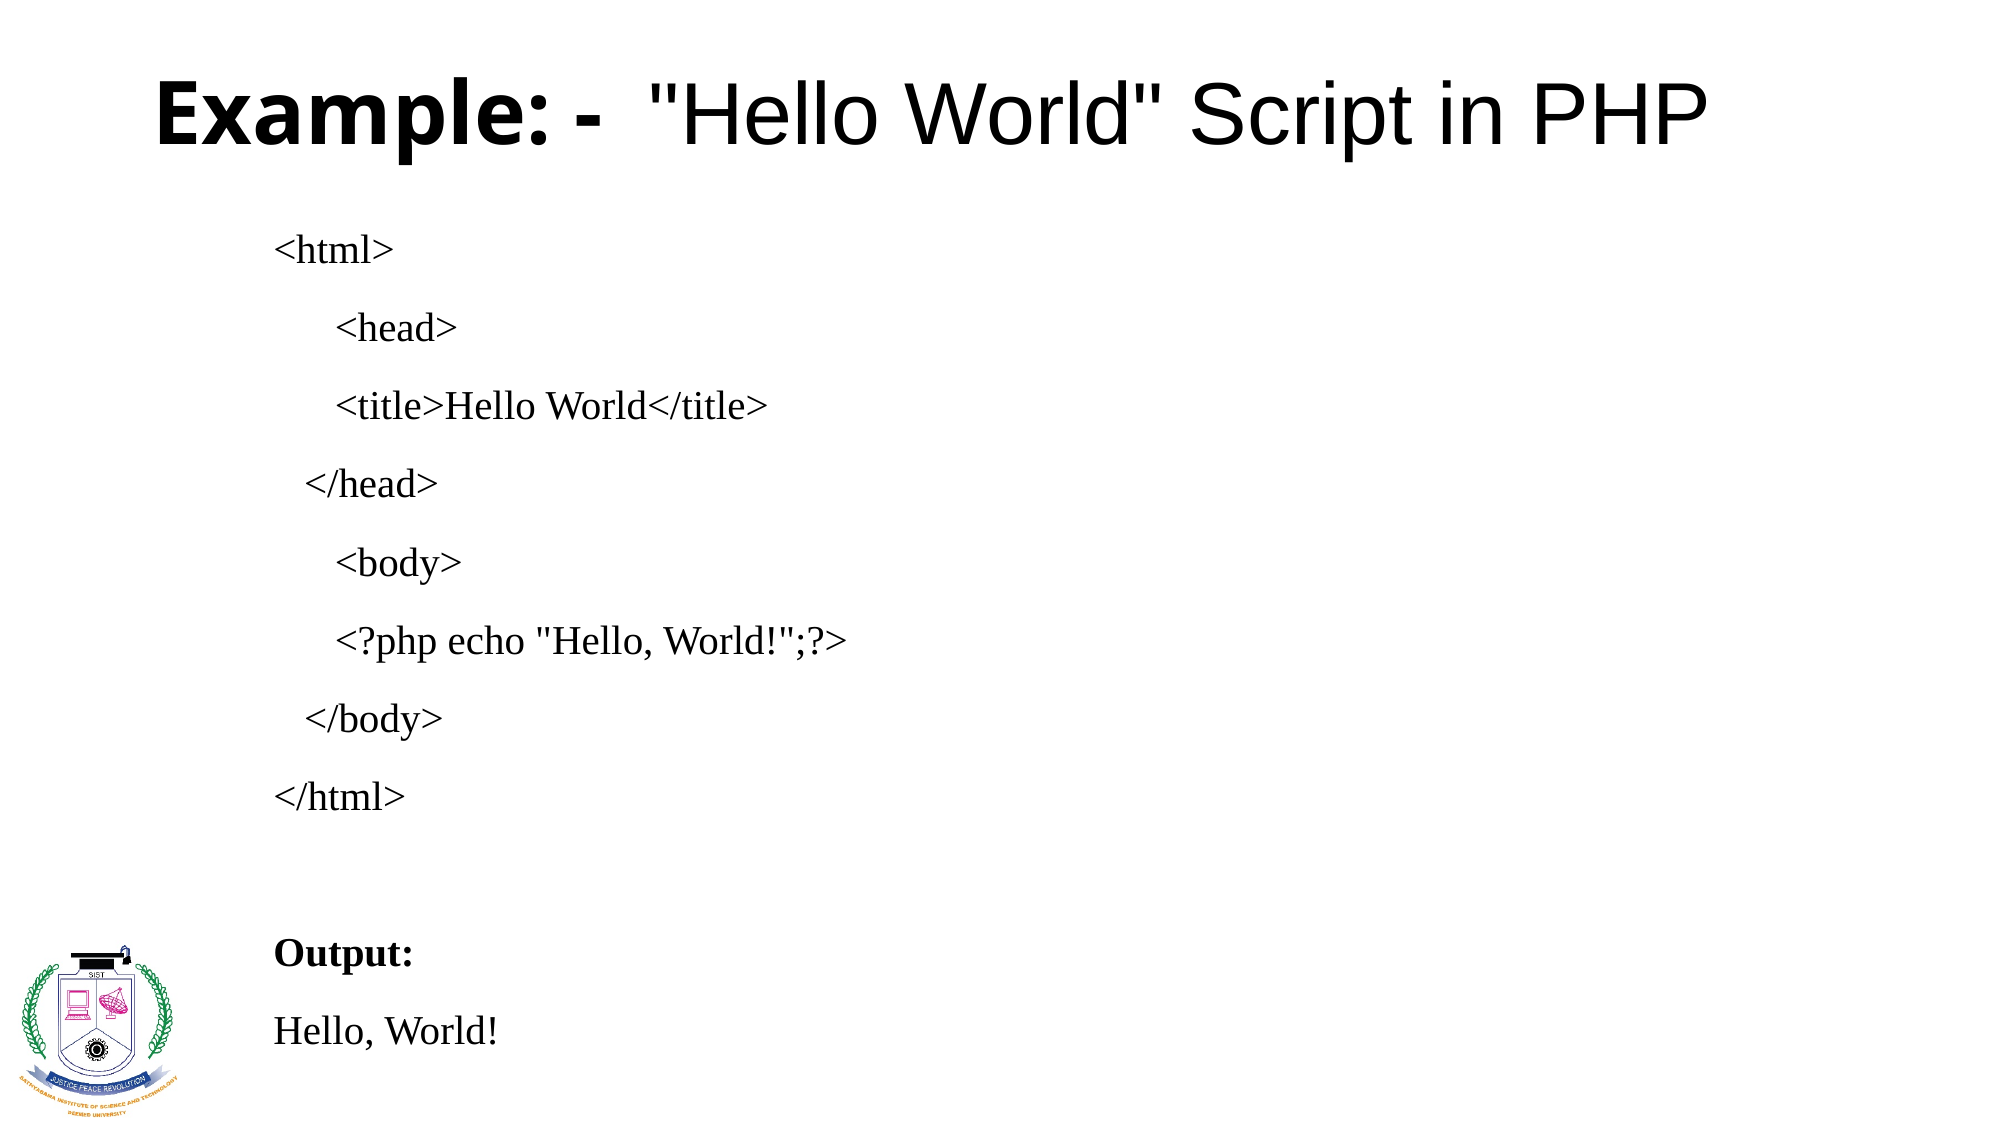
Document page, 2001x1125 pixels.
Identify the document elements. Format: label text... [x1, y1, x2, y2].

title Example: - "Hello World" Script in PHP [137, 59, 1863, 278]
list <html> <head> <title>Hello World</title> </head> <body> <?php echo "Hello, World!";?> </body> </html> Output: Hello, World! [258, 211, 1650, 1066]
picture [0, 940, 195, 1125]
